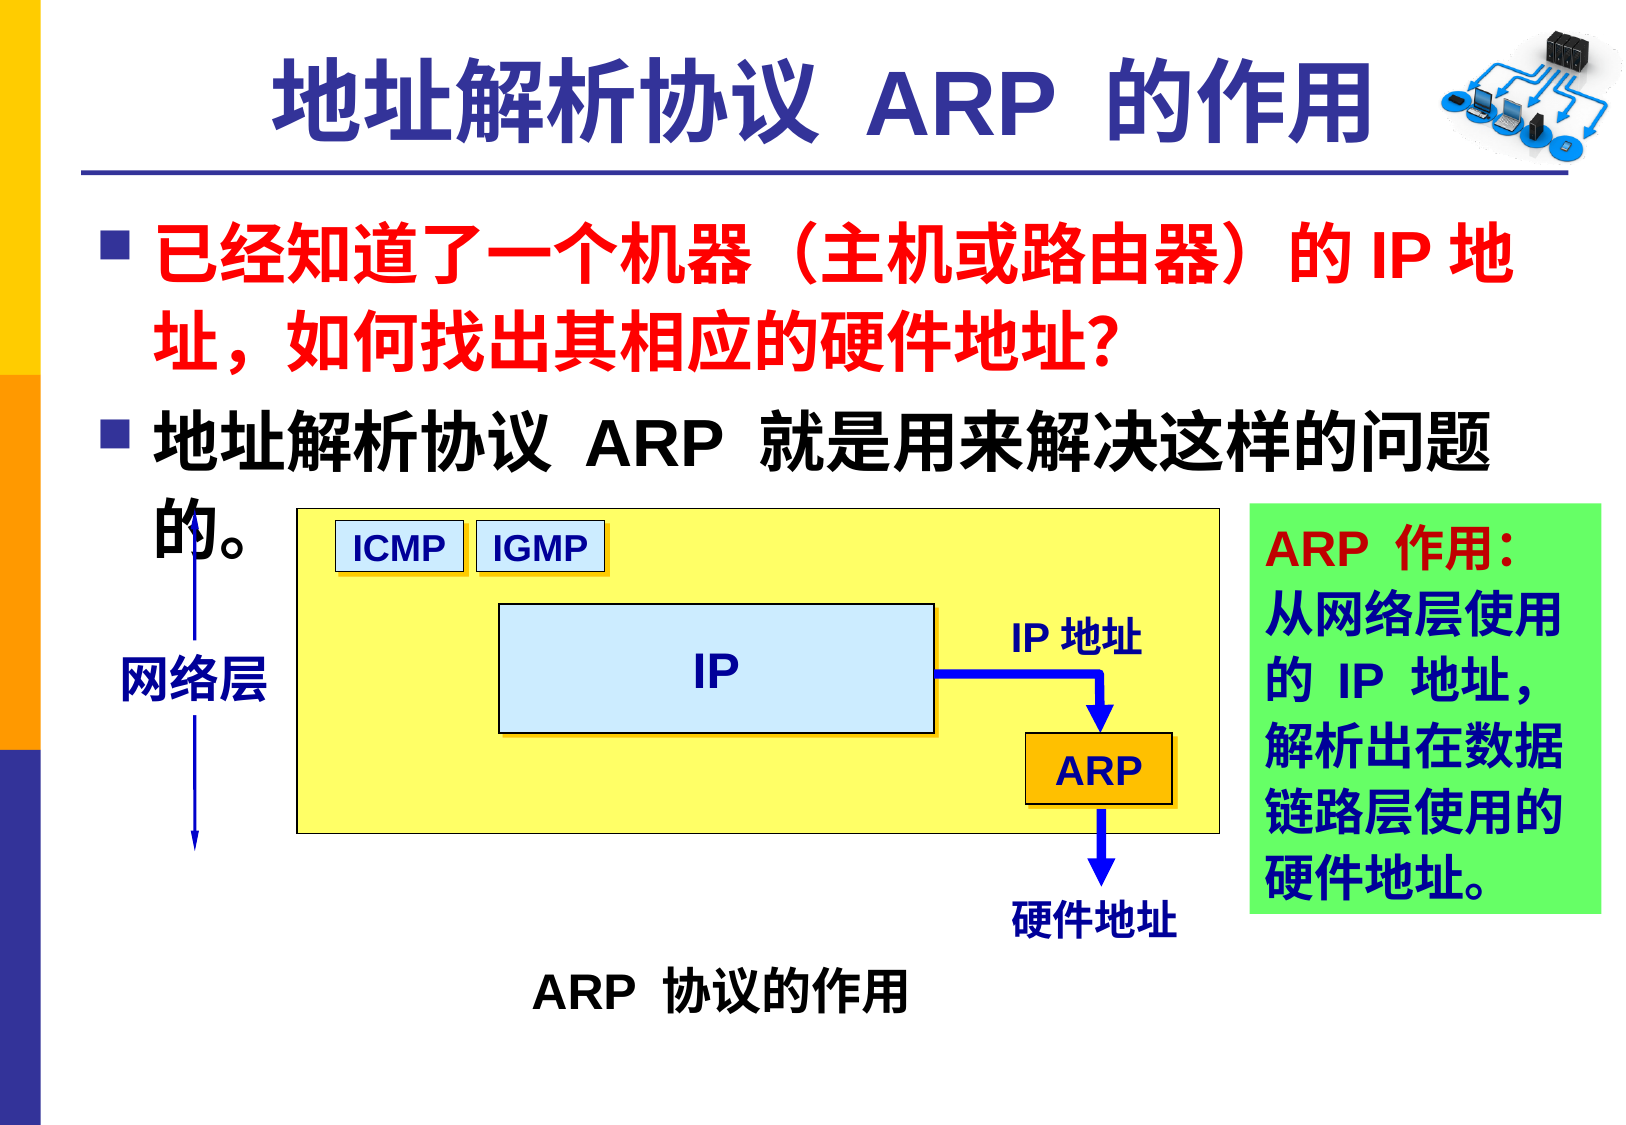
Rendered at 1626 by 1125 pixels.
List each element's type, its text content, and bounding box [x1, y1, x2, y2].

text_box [103, 508, 1220, 953]
title 地址解析协议 ARP 的作用 [81, 30, 1569, 161]
text_box ARP 协议的作用 [382, 960, 1061, 1027]
picture [1438, 30, 1624, 165]
list 已经知道了一个机器（主机或路由器）的IP地址，如何找出其相应的硬件地址？ 地址解析协议 ARP 就是用来解决这样的问题的。 [81, 196, 1569, 1006]
text_box ARP 作用： 从网络层使用的 IP 地址，解析出在数据链路层使用的硬件地址。 [1249, 503, 1602, 914]
